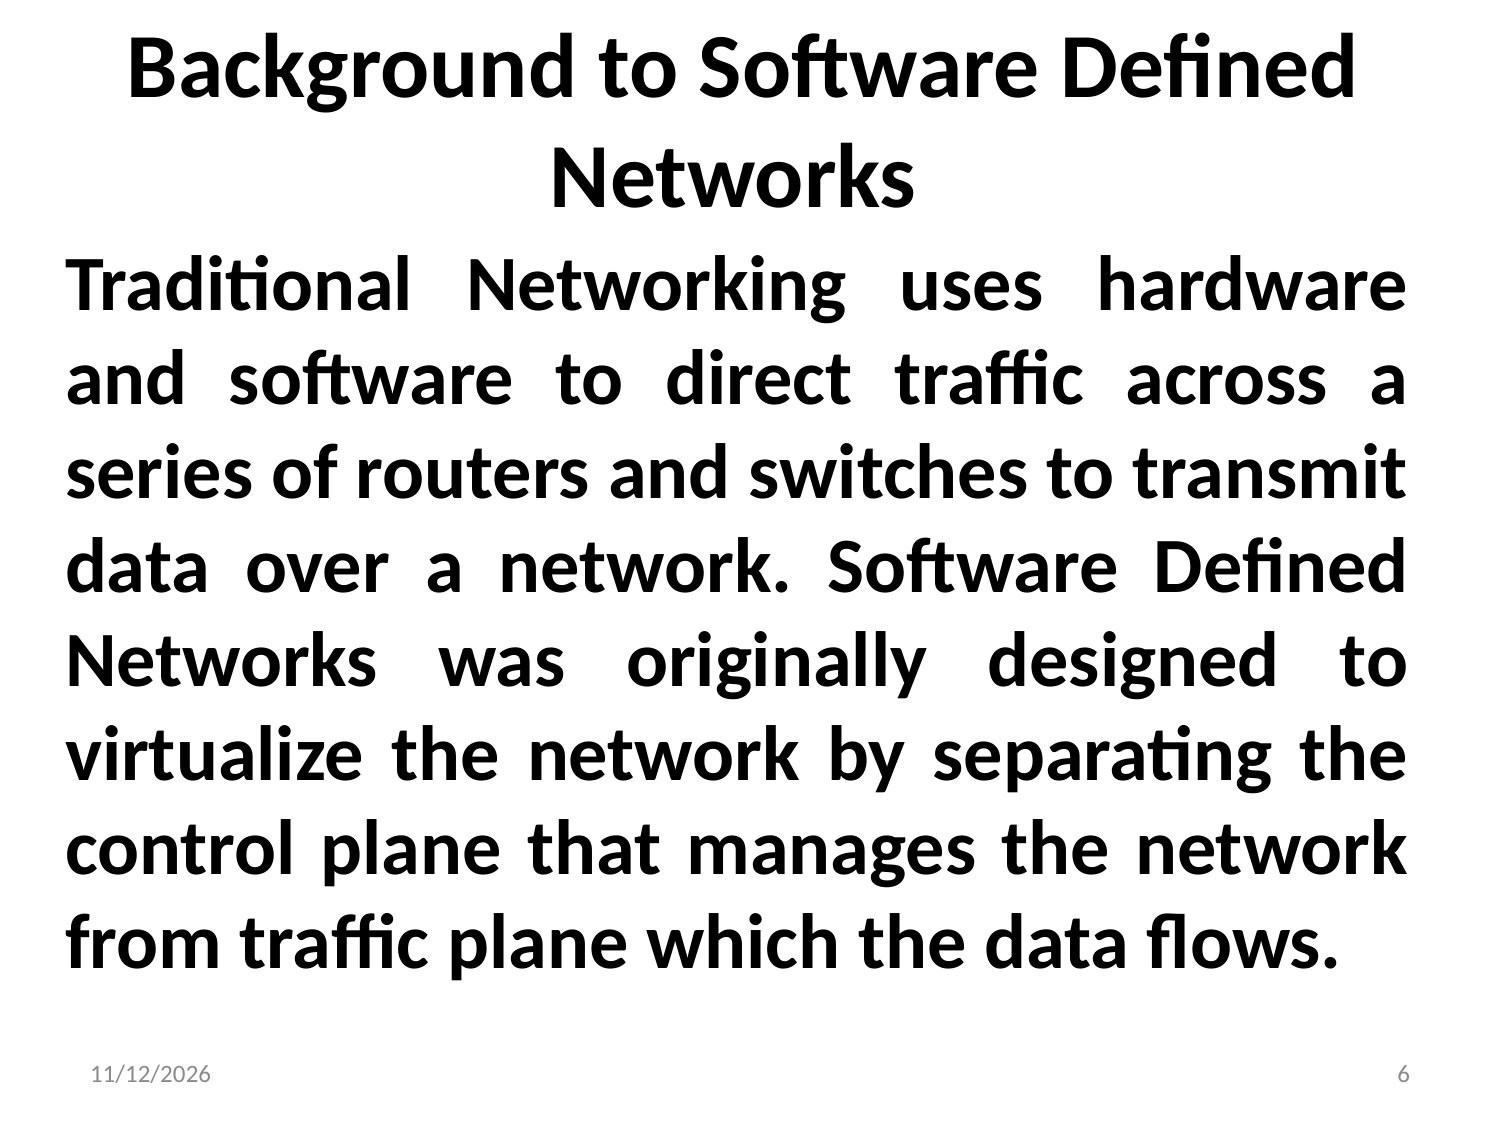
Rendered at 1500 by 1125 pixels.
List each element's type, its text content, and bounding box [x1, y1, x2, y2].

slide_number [75, 1042, 425, 1103]
list Traditional Networking uses hardware and software to direct traffic across a series of routers and switches to transmit data over a network. Software Defined Networks was originally designed to virtualize the network by separating the control plane that manages the network from traffic plane which the data flows. [50, 224, 1425, 1005]
title Background to Software Defined Networks [24, 45, 1463, 188]
slide_number 6 [1074, 1042, 1425, 1103]
